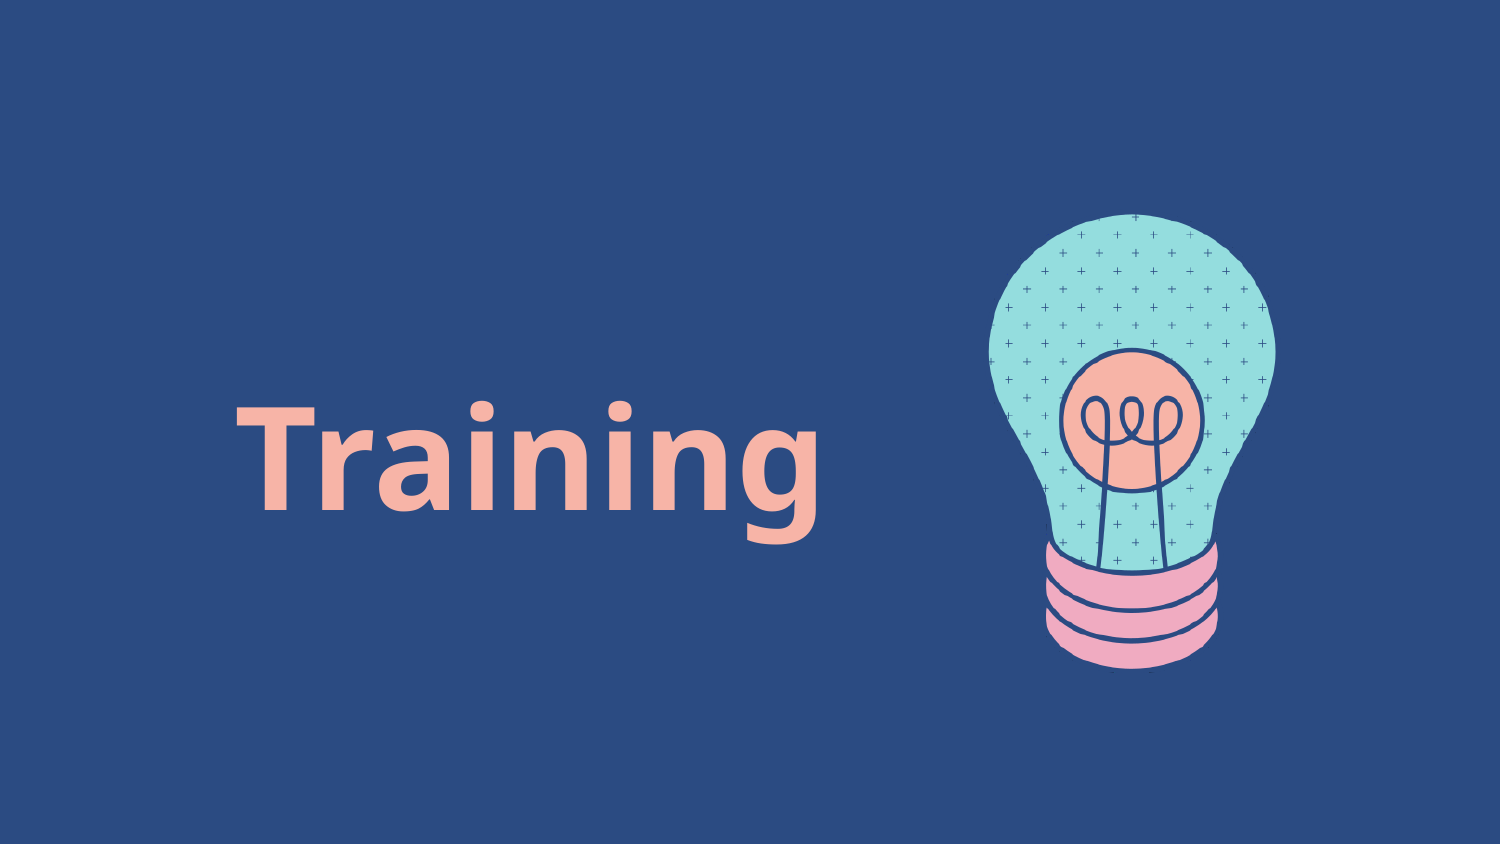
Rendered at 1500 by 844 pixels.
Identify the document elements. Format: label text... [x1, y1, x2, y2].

text_box Training [234, 409, 932, 536]
picture [980, 209, 1282, 673]
